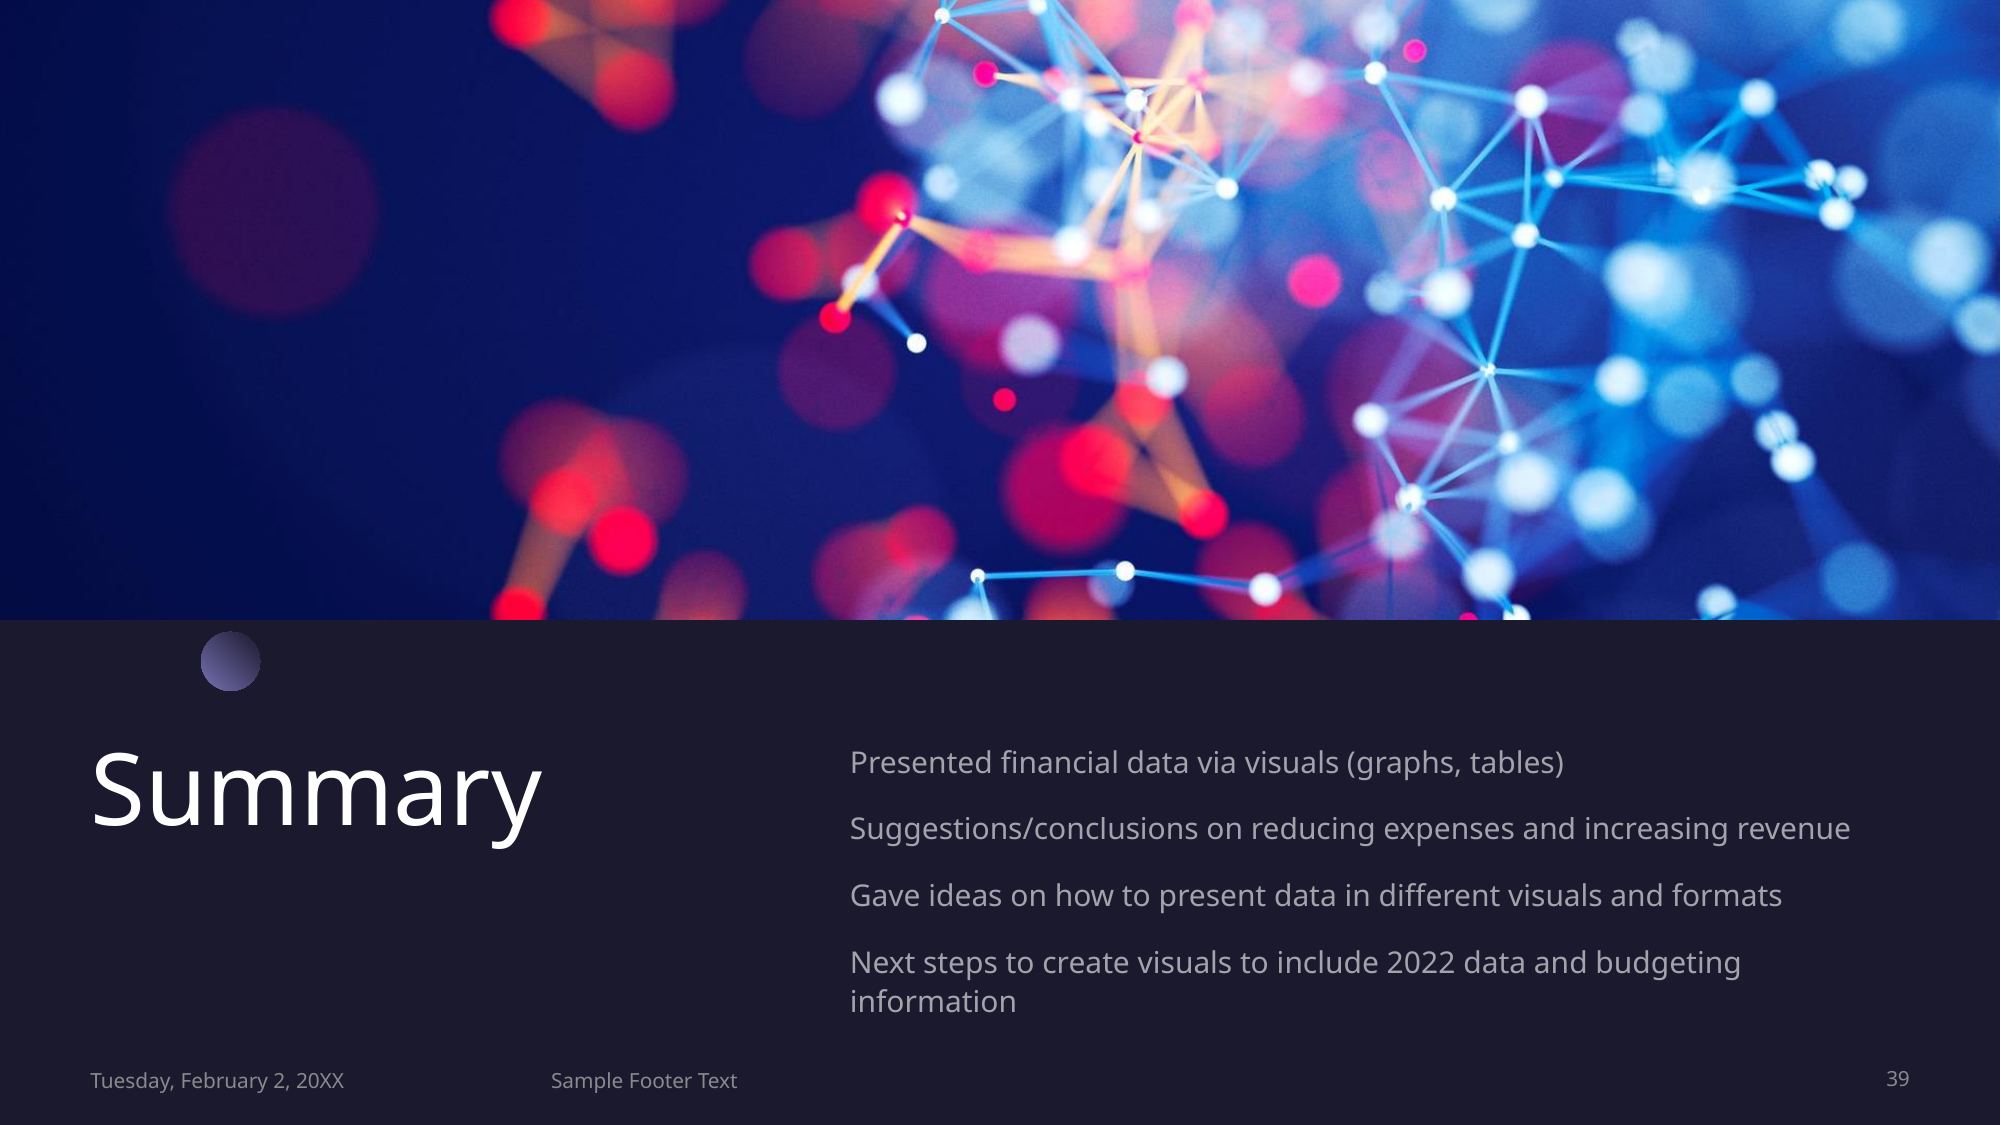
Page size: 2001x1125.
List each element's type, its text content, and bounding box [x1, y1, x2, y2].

title Summary [90, 739, 829, 996]
list Presented financial data via visuals (graphs, tables) Suggestions/conclusions on reducing expenses and increasing revenue Gave ideas on how to present data in different visuals and formats Next steps to create visuals to include 2022 data and budgeting information [849, 739, 1884, 1042]
picture [0, 0, 2000, 620]
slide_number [90, 1067, 522, 1093]
slide_number 39 [1632, 1067, 1910, 1093]
footer Sample Footer Text [551, 1067, 1598, 1093]
